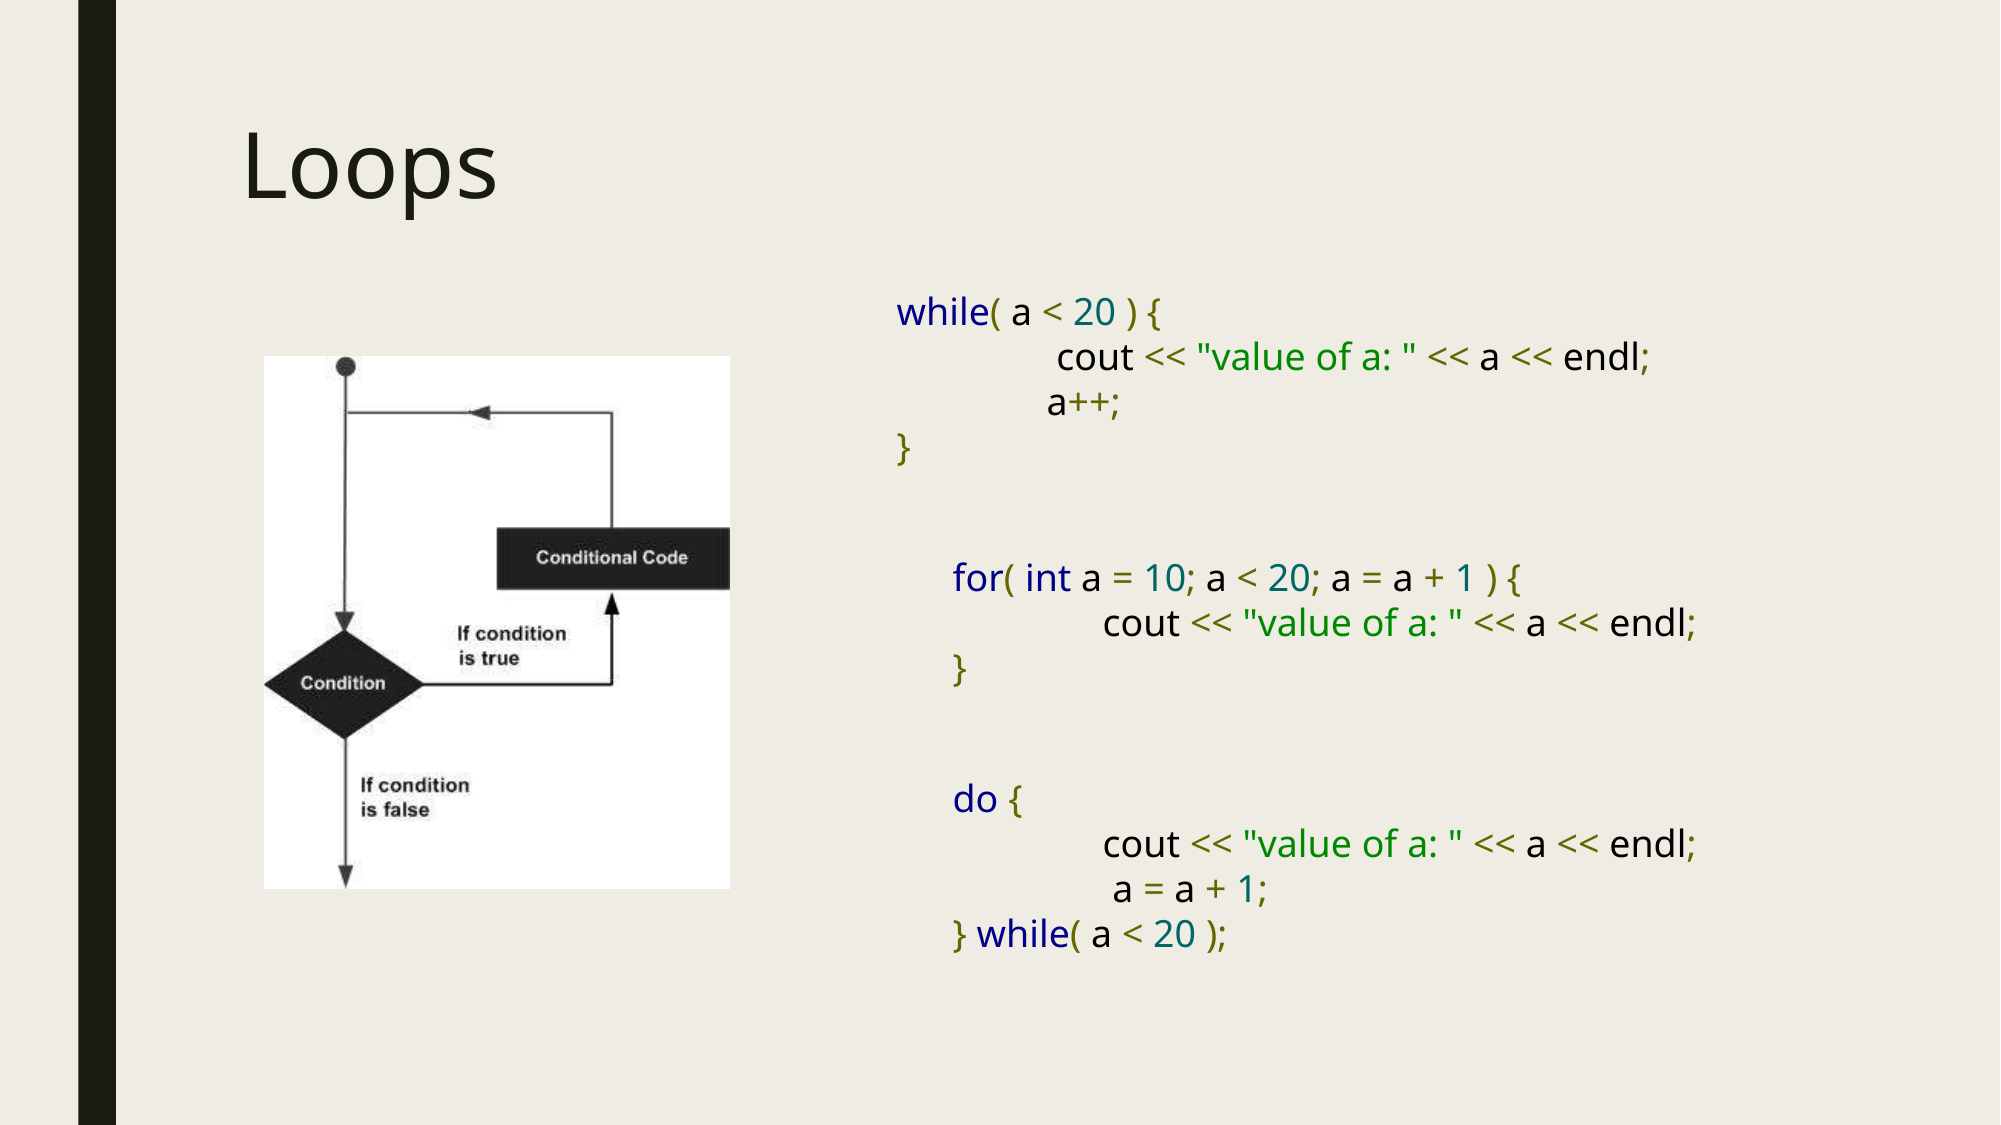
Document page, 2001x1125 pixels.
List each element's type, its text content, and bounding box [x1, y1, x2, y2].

text_box for( int a = 10; a < 20; a = a + 1 ) { cout << "value of a: " << a << endl; } [937, 546, 1938, 697]
text_box do { cout << "value of a: " << a << endl; a = a + 1; } while( a < 20 ); [937, 767, 1938, 963]
text_box while( a < 20 ) { cout << "value of a: " << a << endl; a++; } [881, 280, 1675, 476]
picture [264, 356, 730, 889]
title Loops [225, 112, 1800, 357]
